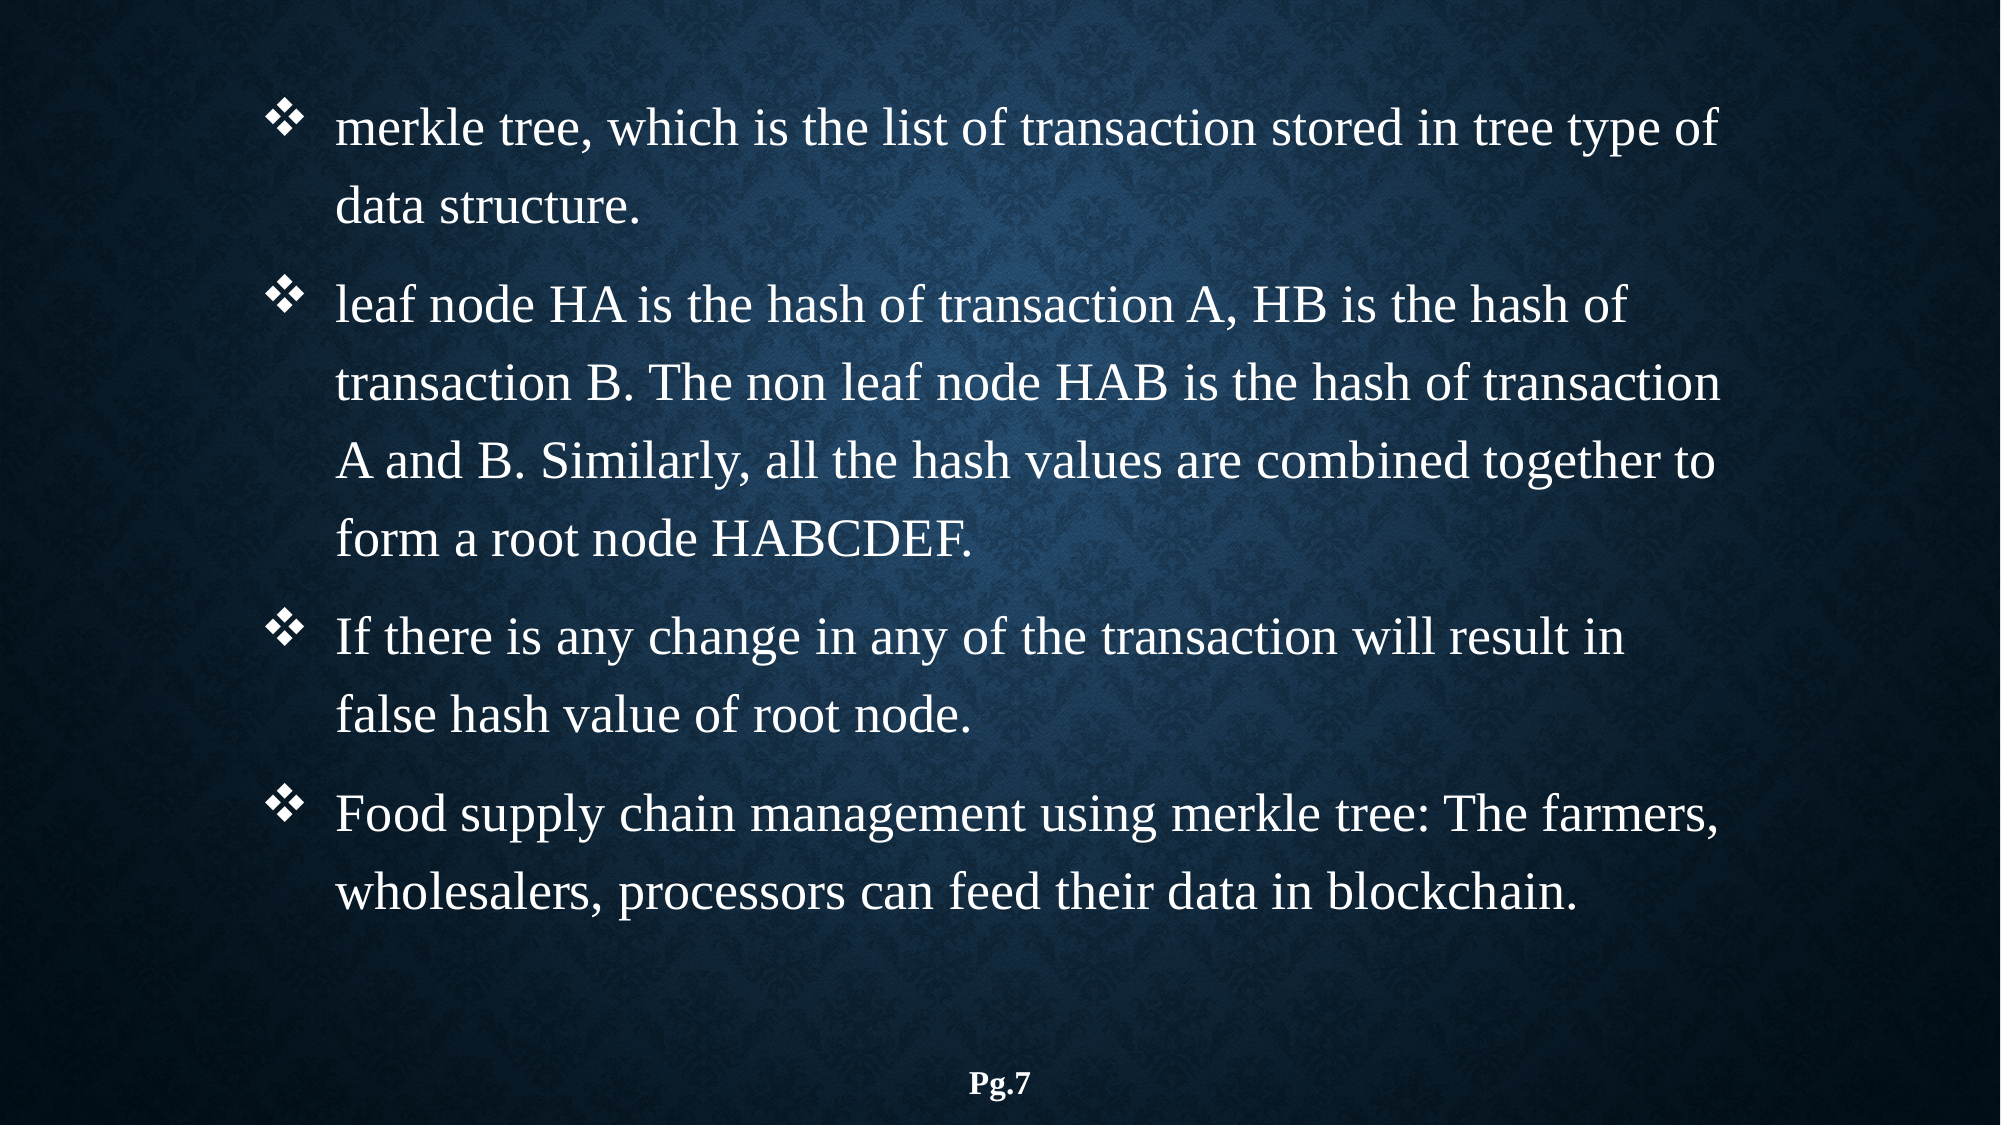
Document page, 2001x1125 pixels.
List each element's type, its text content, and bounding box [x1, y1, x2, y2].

text_box merkle tree, which is the list of transaction stored in tree type of data structure. leaf node HA is the hash of transaction A, HB is the hash of transaction B. The non leaf node HAB is the hash of transaction A and B. Similarly, all the hash values are combined together to form a root node HABCDEF. If there is any change in any of the transaction will result in false hash value of root node. Food supply chain management using merkle tree: The farmers, wholesalers, processors can feed their data in blockchain. [245, 71, 1752, 968]
text_box Pg.7 [951, 1048, 1049, 1109]
